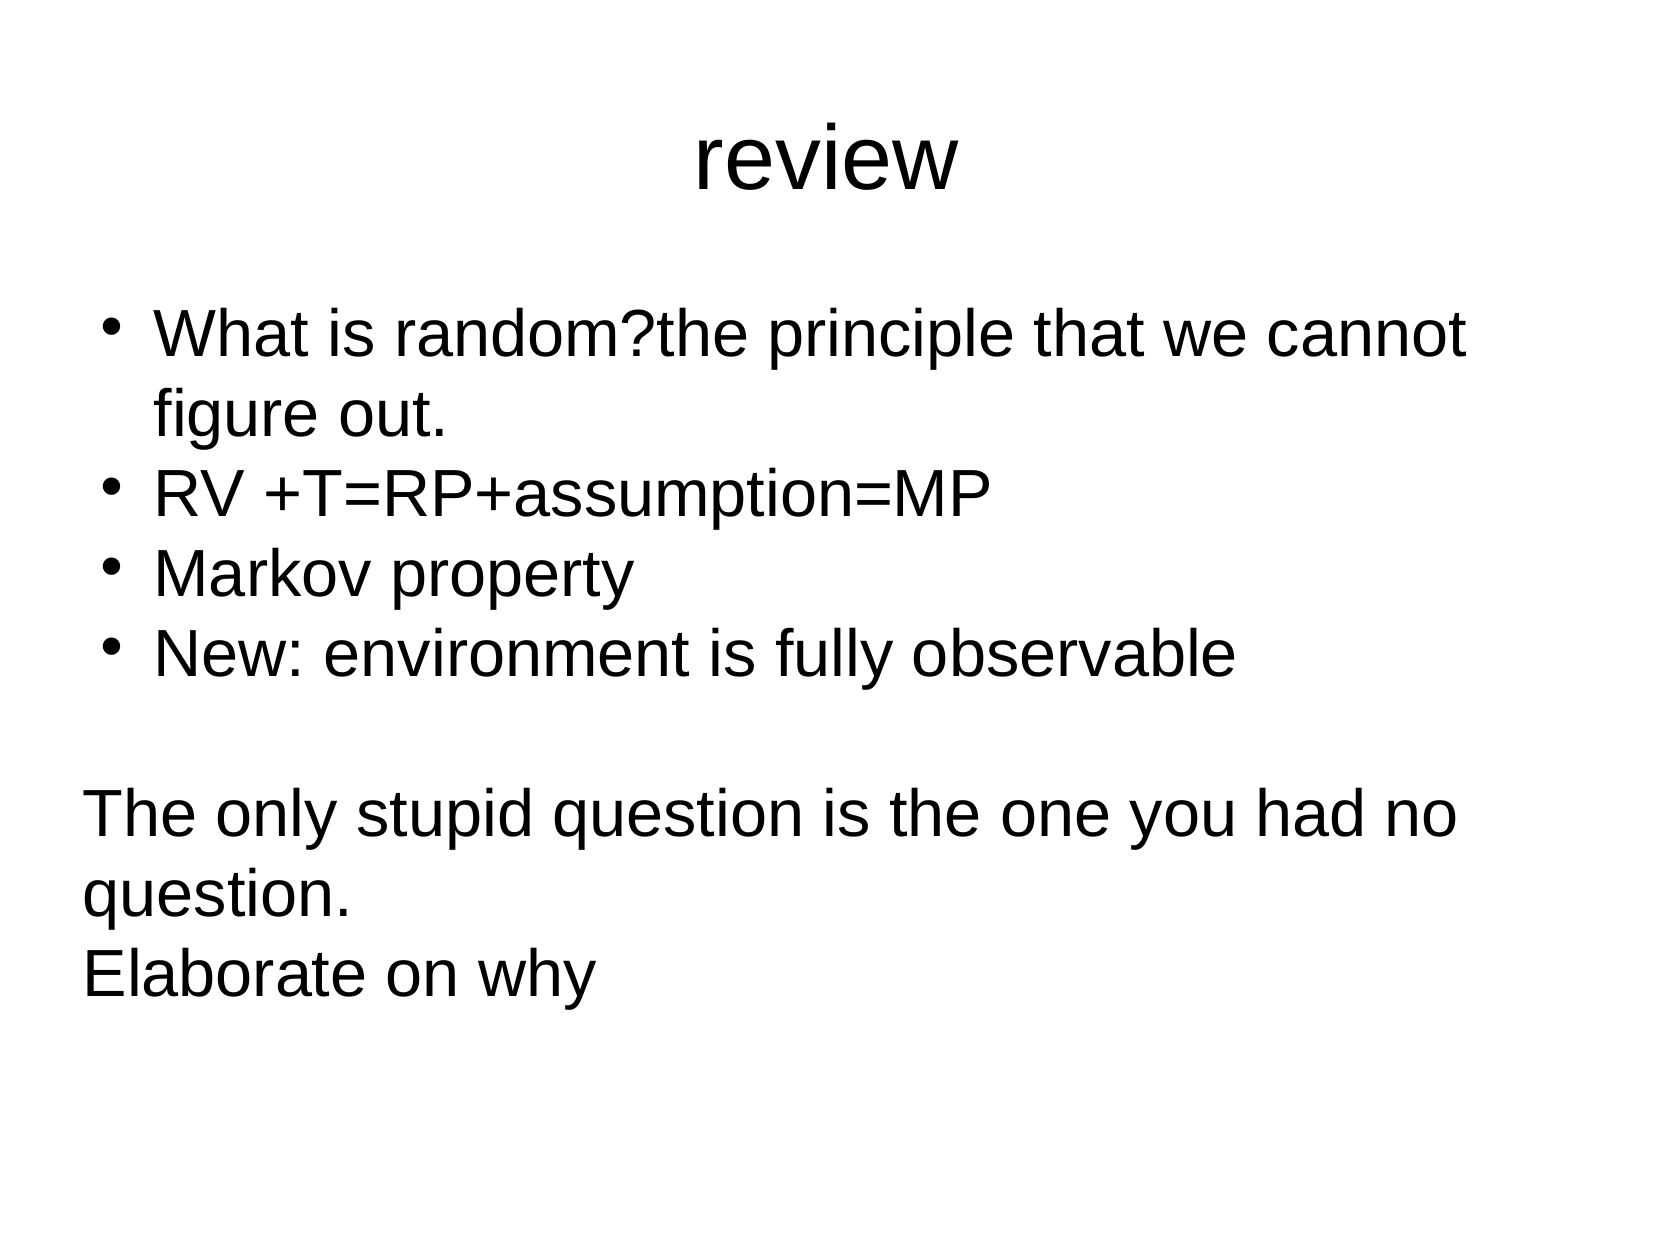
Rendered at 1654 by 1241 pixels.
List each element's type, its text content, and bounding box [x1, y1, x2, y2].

text_box What is random?the principle that we cannot figure out. RV +T=RP+assumption=MP Markov property New: environment is fully observable The only stupid question is the one you had no question. Elaborate on why [82, 290, 1571, 1010]
text_box review [82, 49, 1571, 257]
